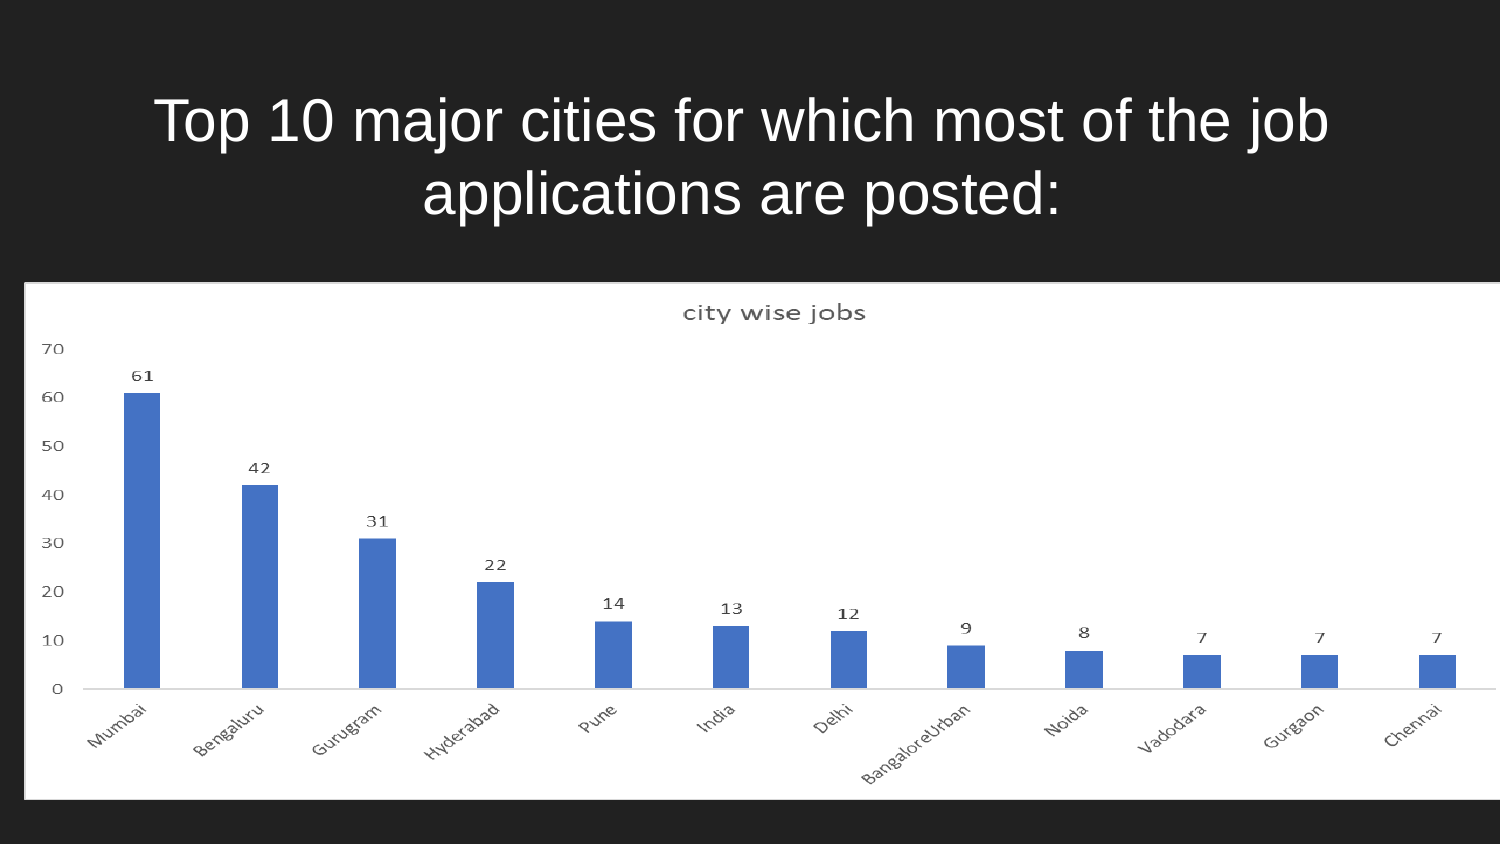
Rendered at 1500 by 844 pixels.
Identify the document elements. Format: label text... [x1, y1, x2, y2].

title Top 10 major cities for which most of the job applications are posted: [43, 20, 1442, 242]
picture [24, 282, 1500, 801]
